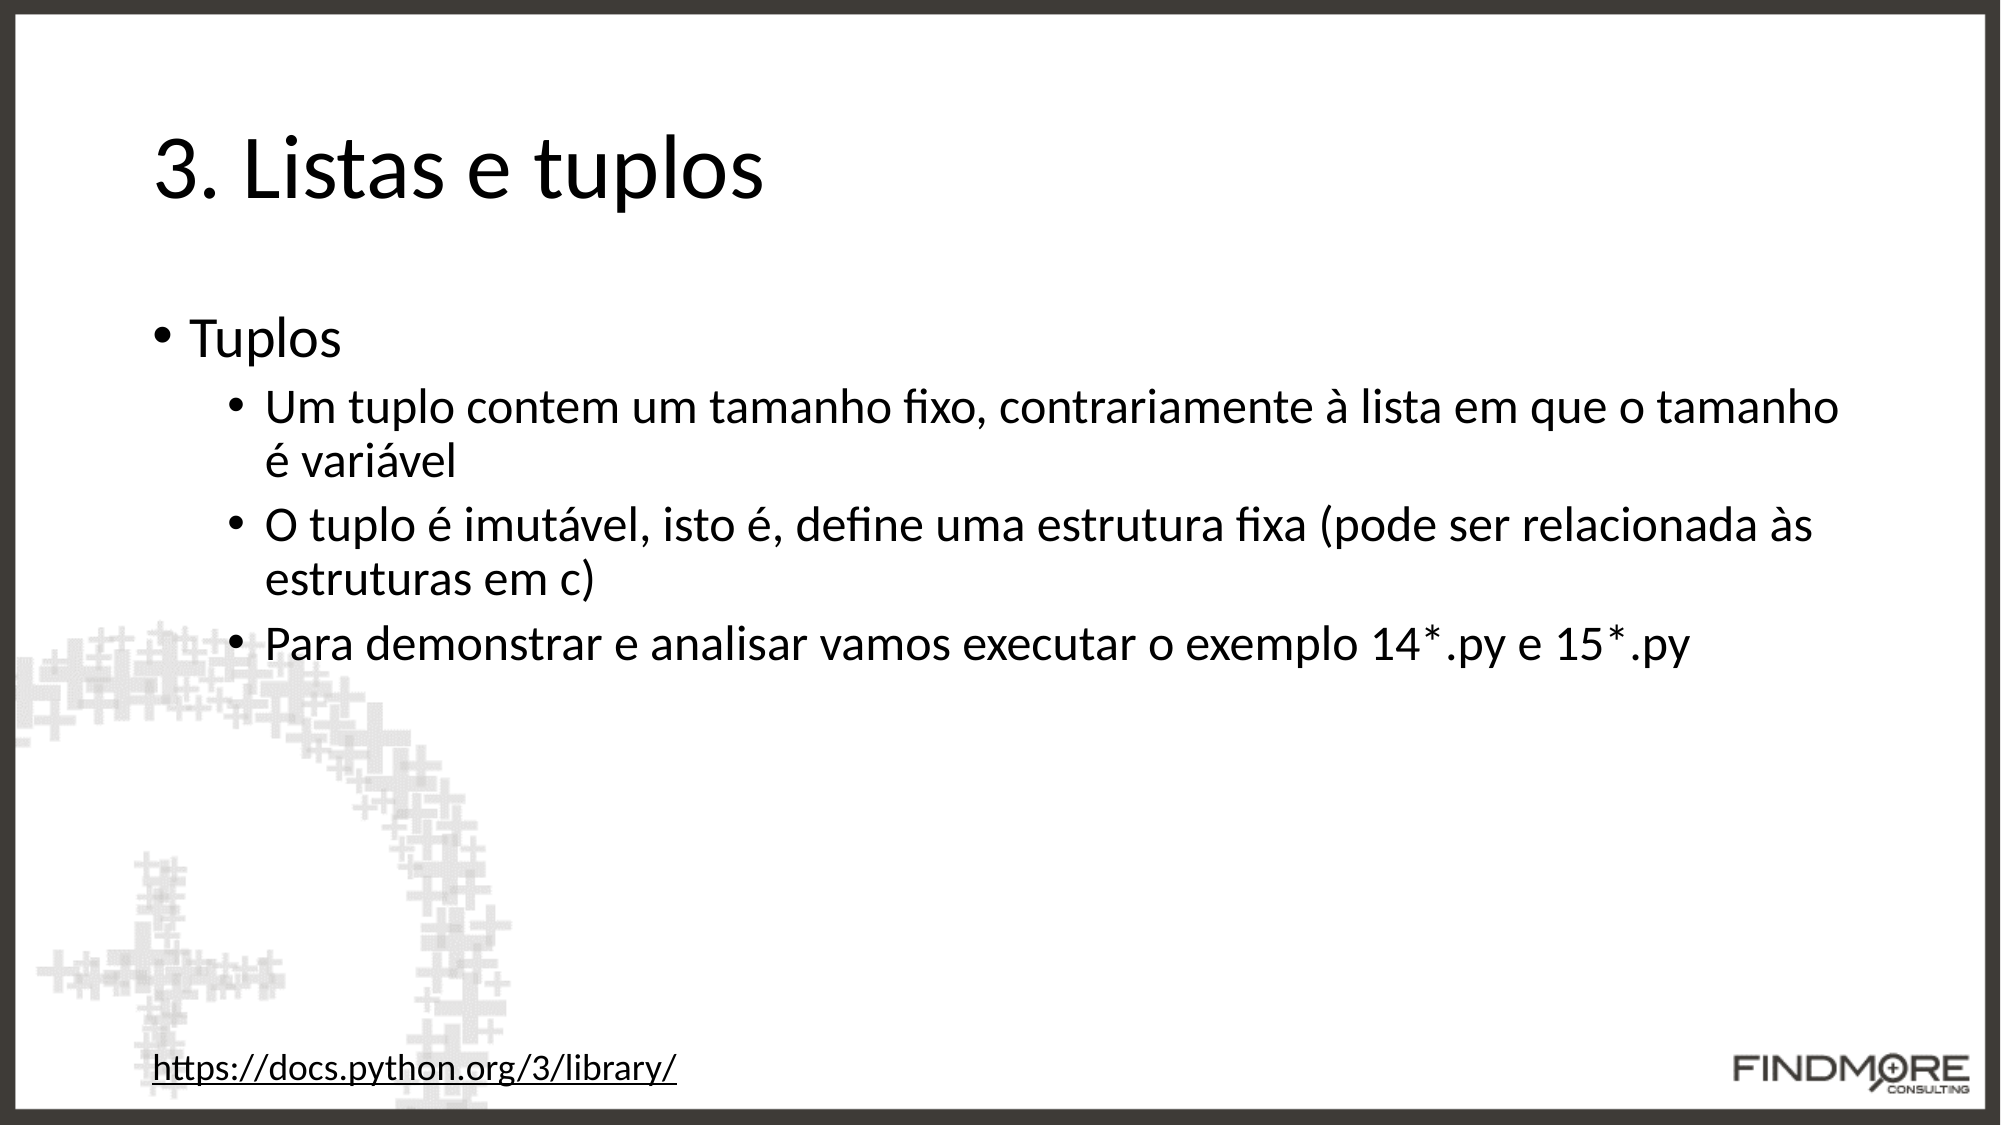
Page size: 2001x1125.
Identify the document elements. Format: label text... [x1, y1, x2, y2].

picture [0, 0, 2001, 1125]
list Tuplos Um tuplo contem um tamanho fixo, contrariamente à lista em que o tamanho é variável O tuplo é imutável, isto é, define uma estrutura fixa (pode ser relacionada às estruturas em c) Para demonstrar e analisar vamos executar o exemplo 14*.py e 15*.py [137, 299, 1863, 1014]
title 3. Listas e tuplos [137, 59, 1863, 278]
text_box https://docs.python.org/3/library/ [137, 1035, 700, 1125]
